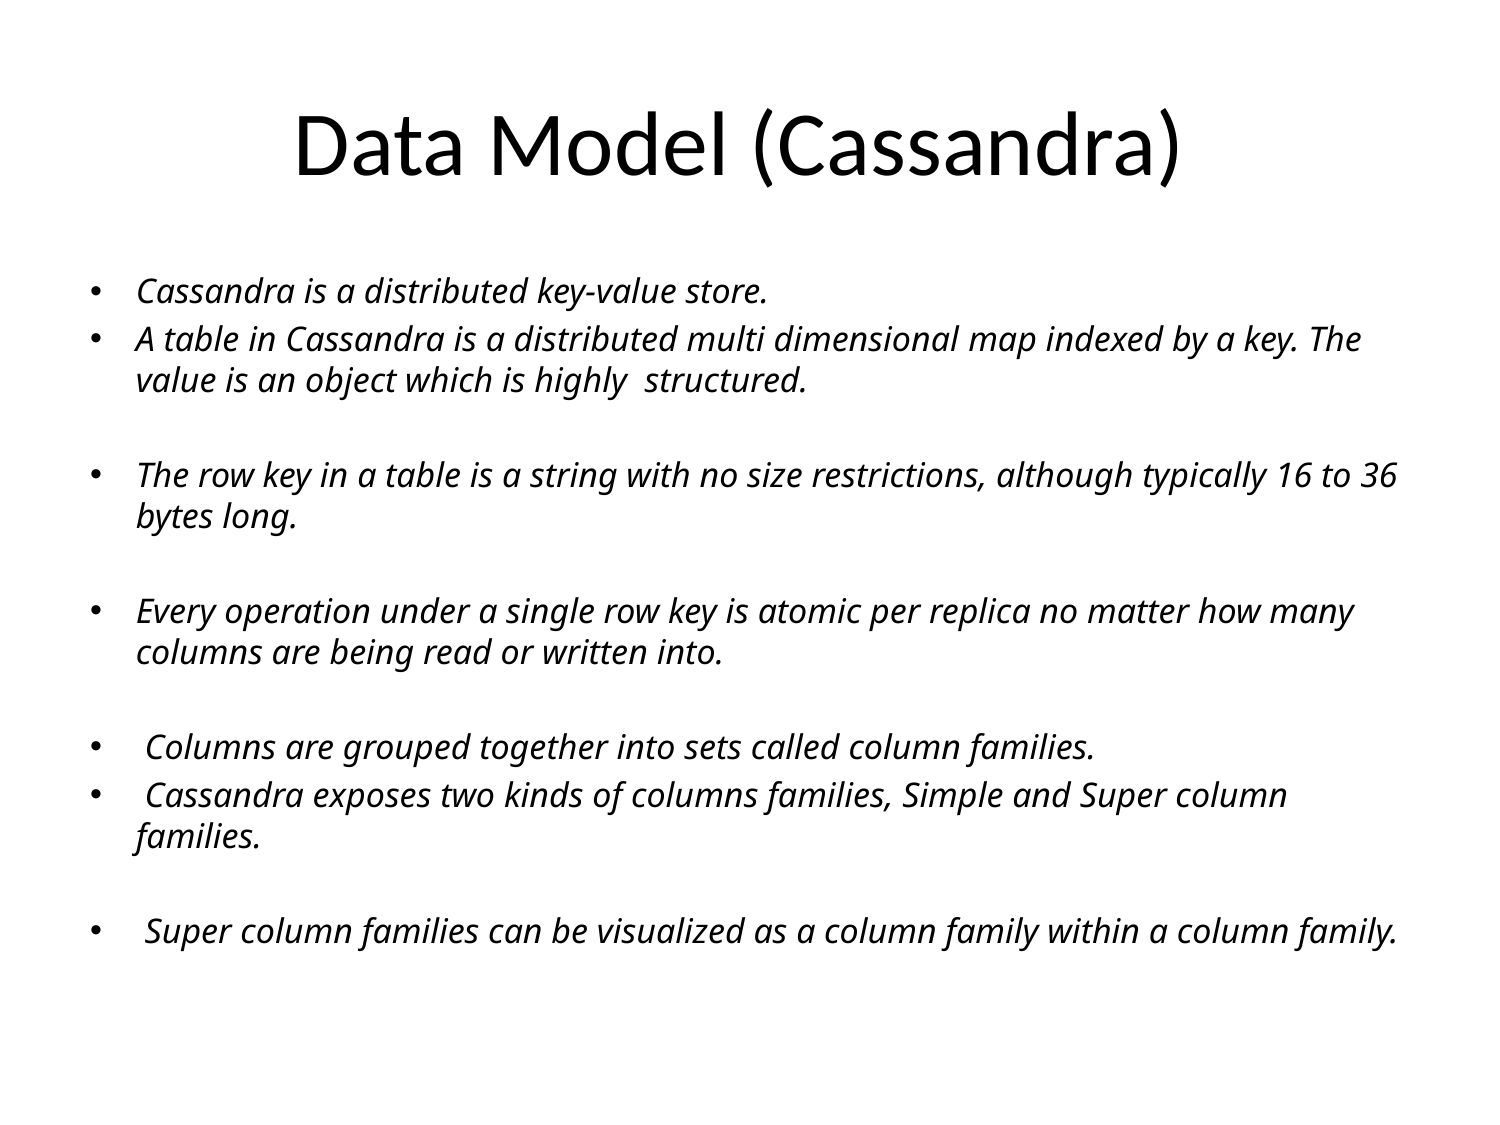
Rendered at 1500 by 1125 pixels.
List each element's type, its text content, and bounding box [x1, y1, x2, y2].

title Data Model (Cassandra) [75, 45, 1425, 233]
list Cassandra is a distributed key-value store. A table in Cassandra is a distributed multi dimensional map indexed by a key. The value is an object which is highly structured. The row key in a table is a string with no size restrictions, although typically 16 to 36 bytes long. Every operation under a single row key is atomic per replica no matter how many columns are being read or written into. Columns are grouped together into sets called column families. Cassandra exposes two kinds of columns families, Simple and Super column families. Super column families can be visualized as a column family within a column family. [75, 262, 1425, 1005]
